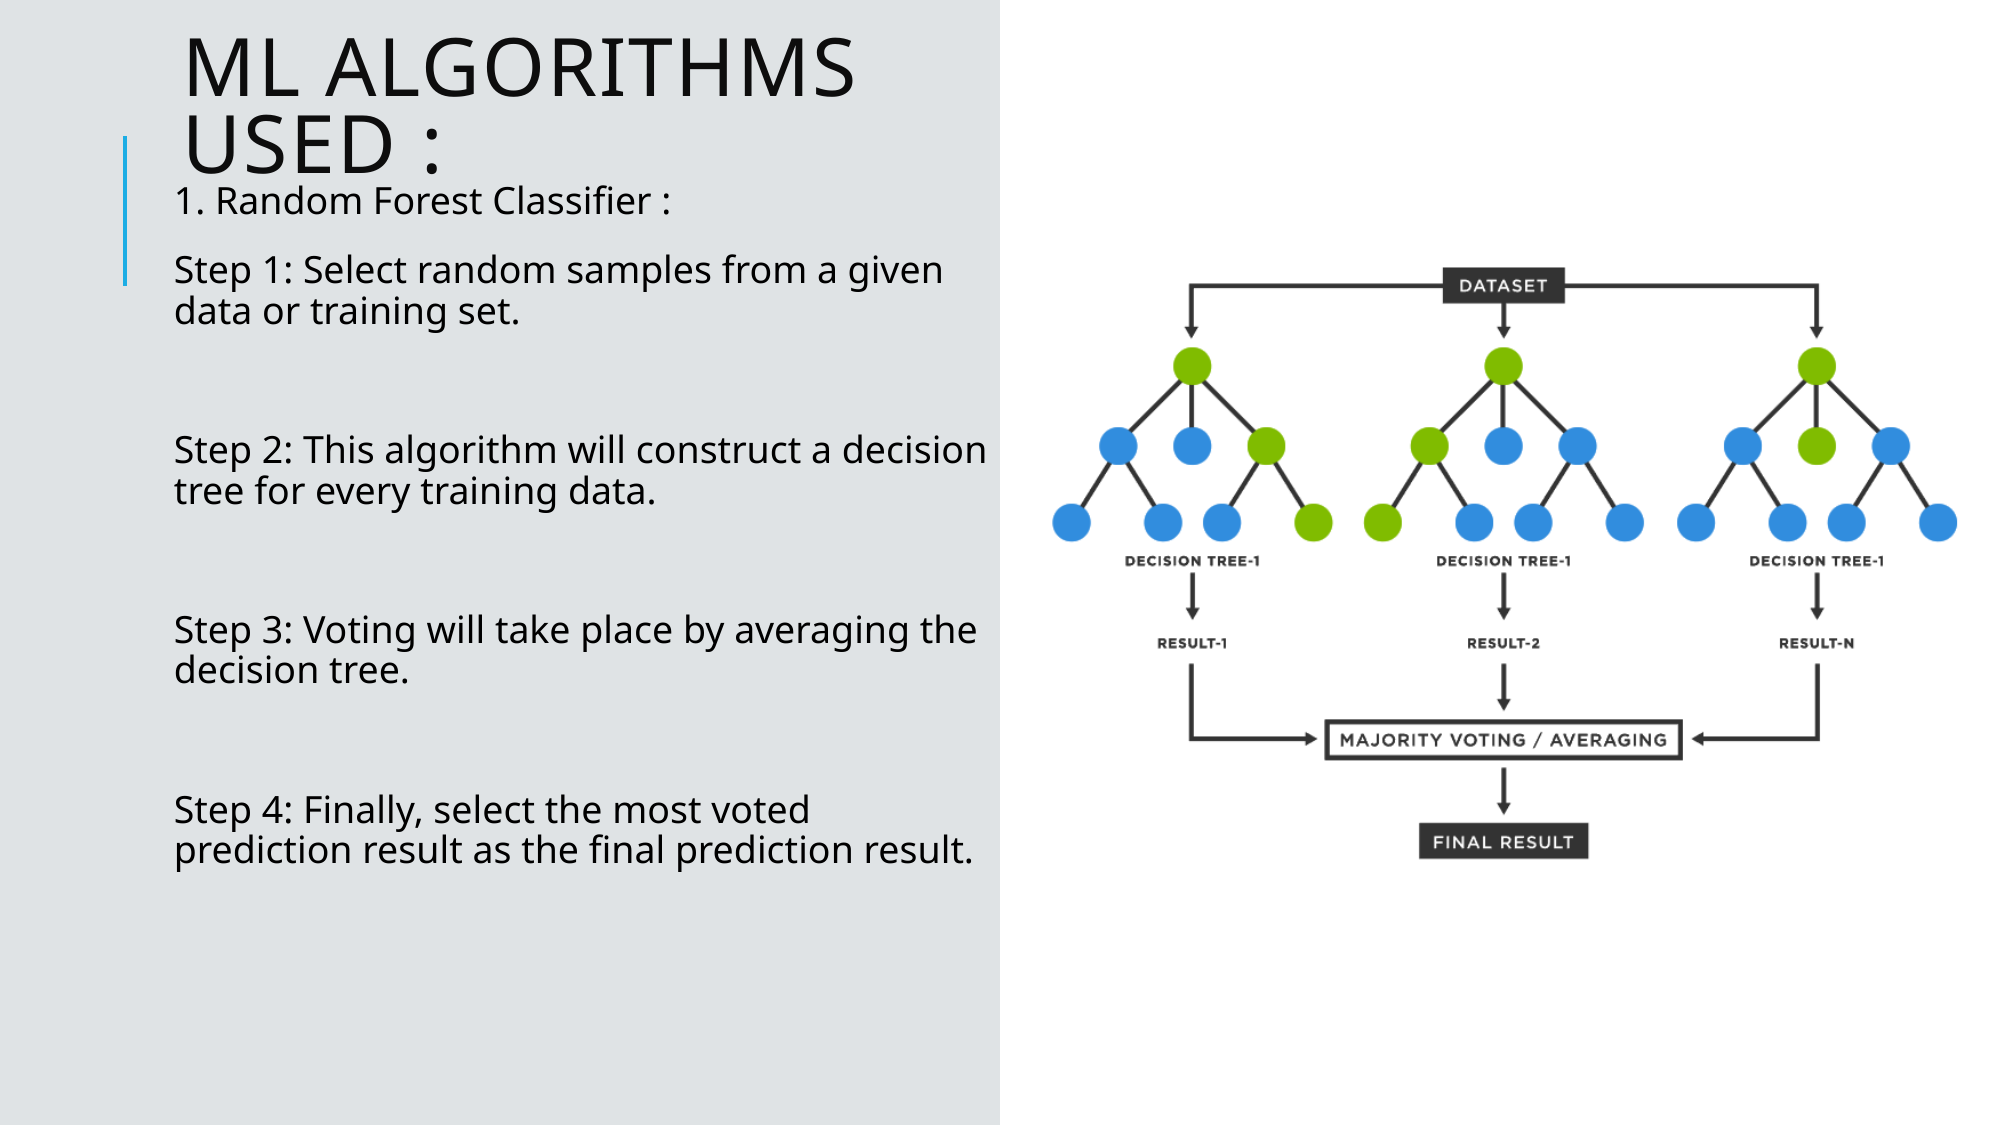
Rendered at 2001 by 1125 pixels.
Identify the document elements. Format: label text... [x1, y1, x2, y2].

picture [1042, 246, 1988, 878]
list 1. Random Forest Classifier : Step 1: Select random samples from a given data or training set. Step 2: This algorithm will construct a decision tree for every training data. Step 3: Voting will take place by averaging the decision tree. Step 4: Finally, select the most voted prediction result as the final prediction result. [151, 174, 1000, 1081]
title ML Algorithms Used : [168, 0, 888, 174]
text_box [0, 0, 1001, 1125]
